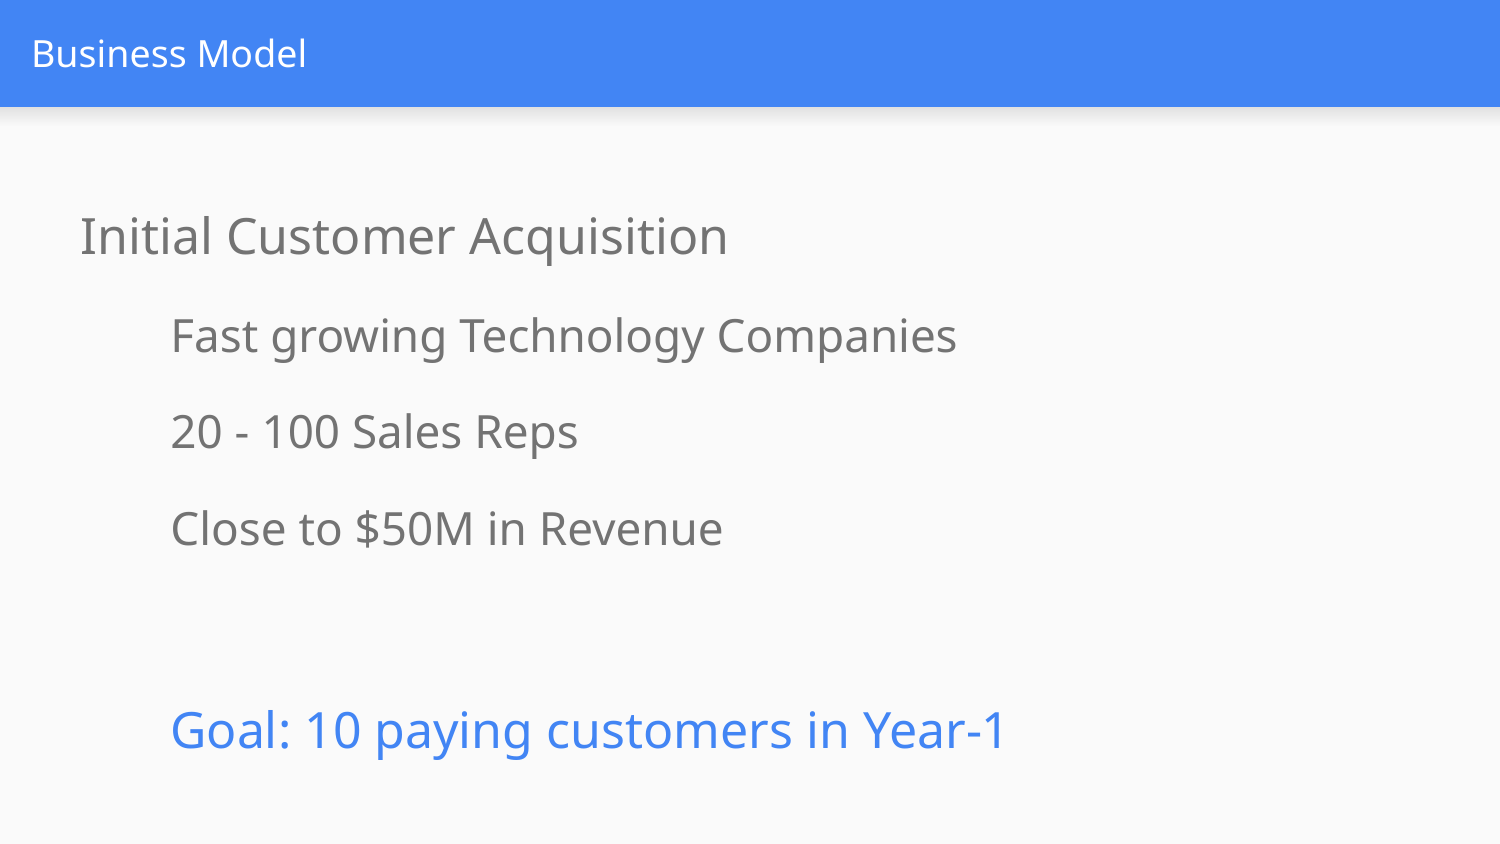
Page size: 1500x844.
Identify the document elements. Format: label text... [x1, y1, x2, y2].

title Business Model [16, 2, 1464, 102]
list Initial Customer Acquisition Fast growing Technology Companies 20 - 100 Sales Reps Close to $50M in Revenue Goal: 10 paying customers in Year-1 [65, 180, 1415, 626]
